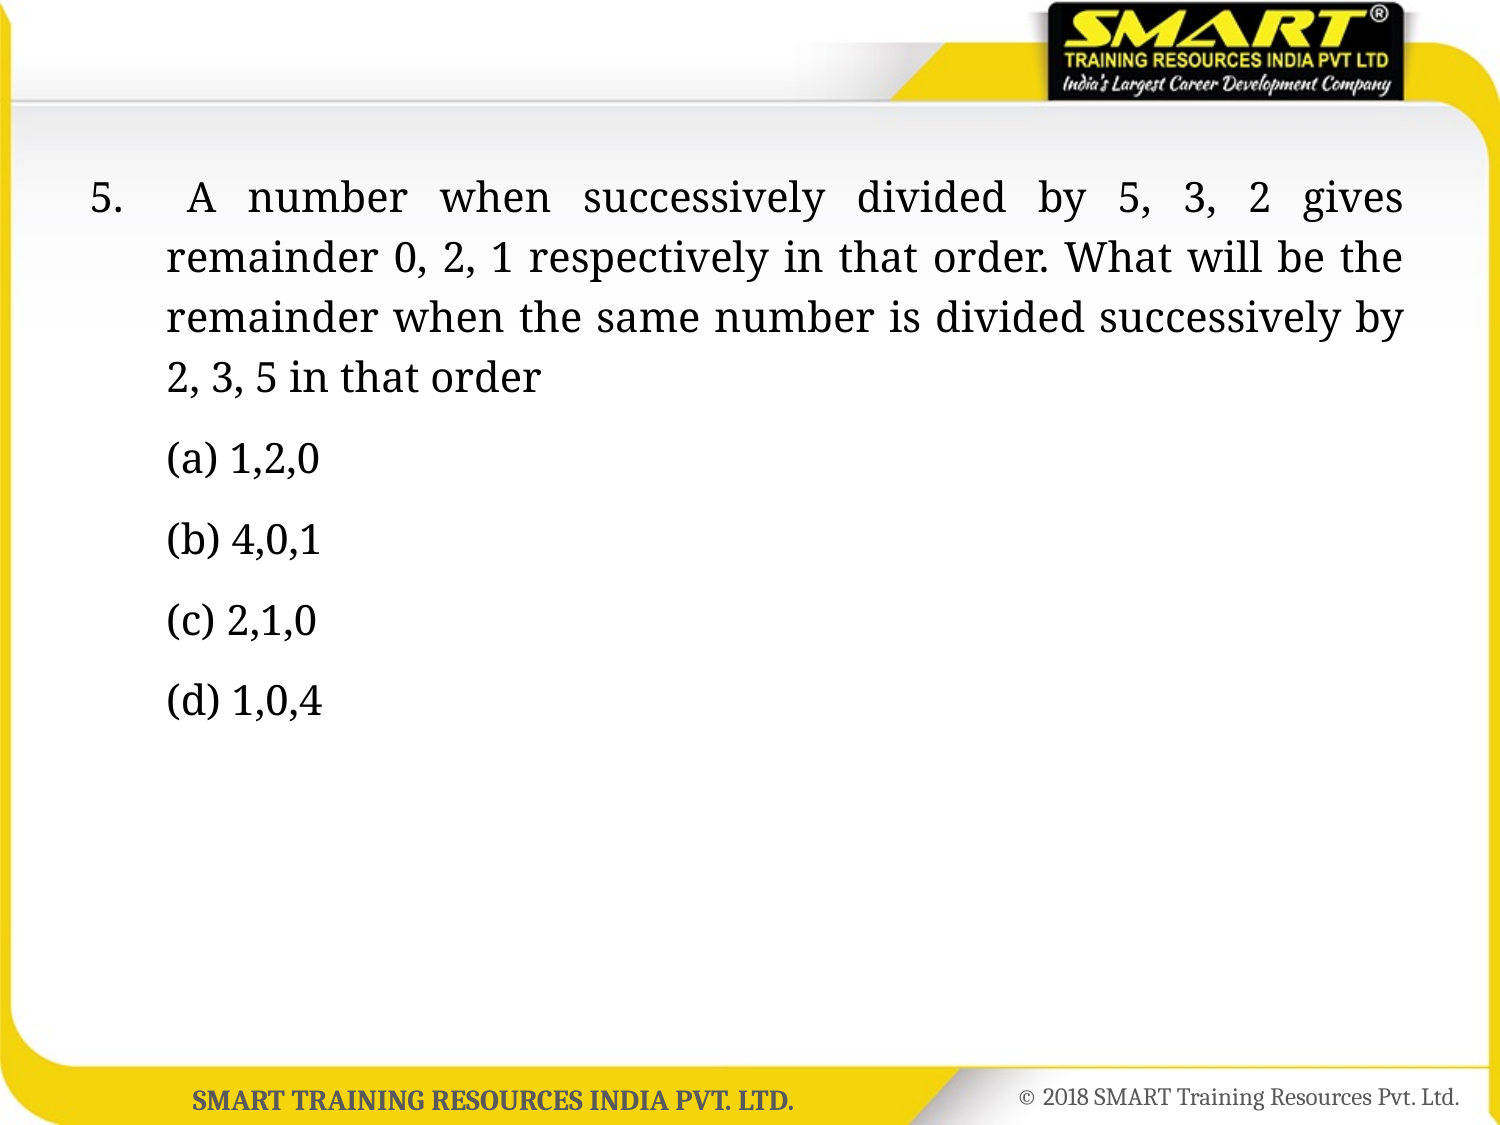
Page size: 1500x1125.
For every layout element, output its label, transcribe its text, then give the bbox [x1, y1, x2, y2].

picture [0, 0, 1500, 1125]
text_box 5. A number when successively divided by 5, 3, 2 gives remainder 0, 2, 1 respectively in that order. What will be the remainder when the same number is divided successively by 2, 3, 5 in that order (a) 1,2,0 (b) 4,0,1 (c) 2,1,0 (d) 1,0,4 [74, 153, 1419, 732]
